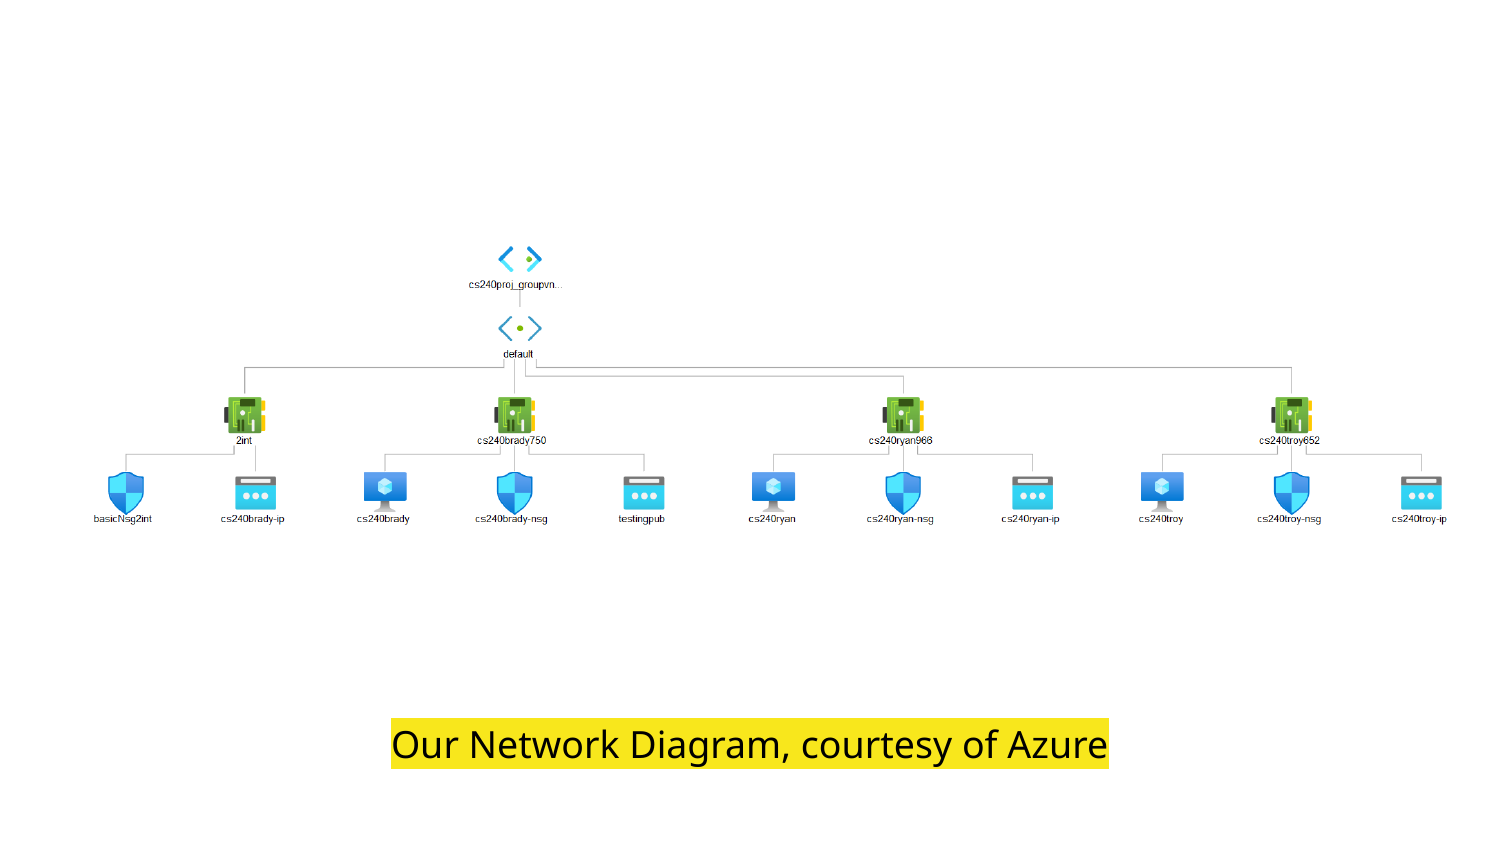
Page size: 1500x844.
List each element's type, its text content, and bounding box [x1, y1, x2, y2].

picture [25, 204, 1475, 640]
list Our Network Diagram, courtesy of Azure [257, 694, 1242, 794]
